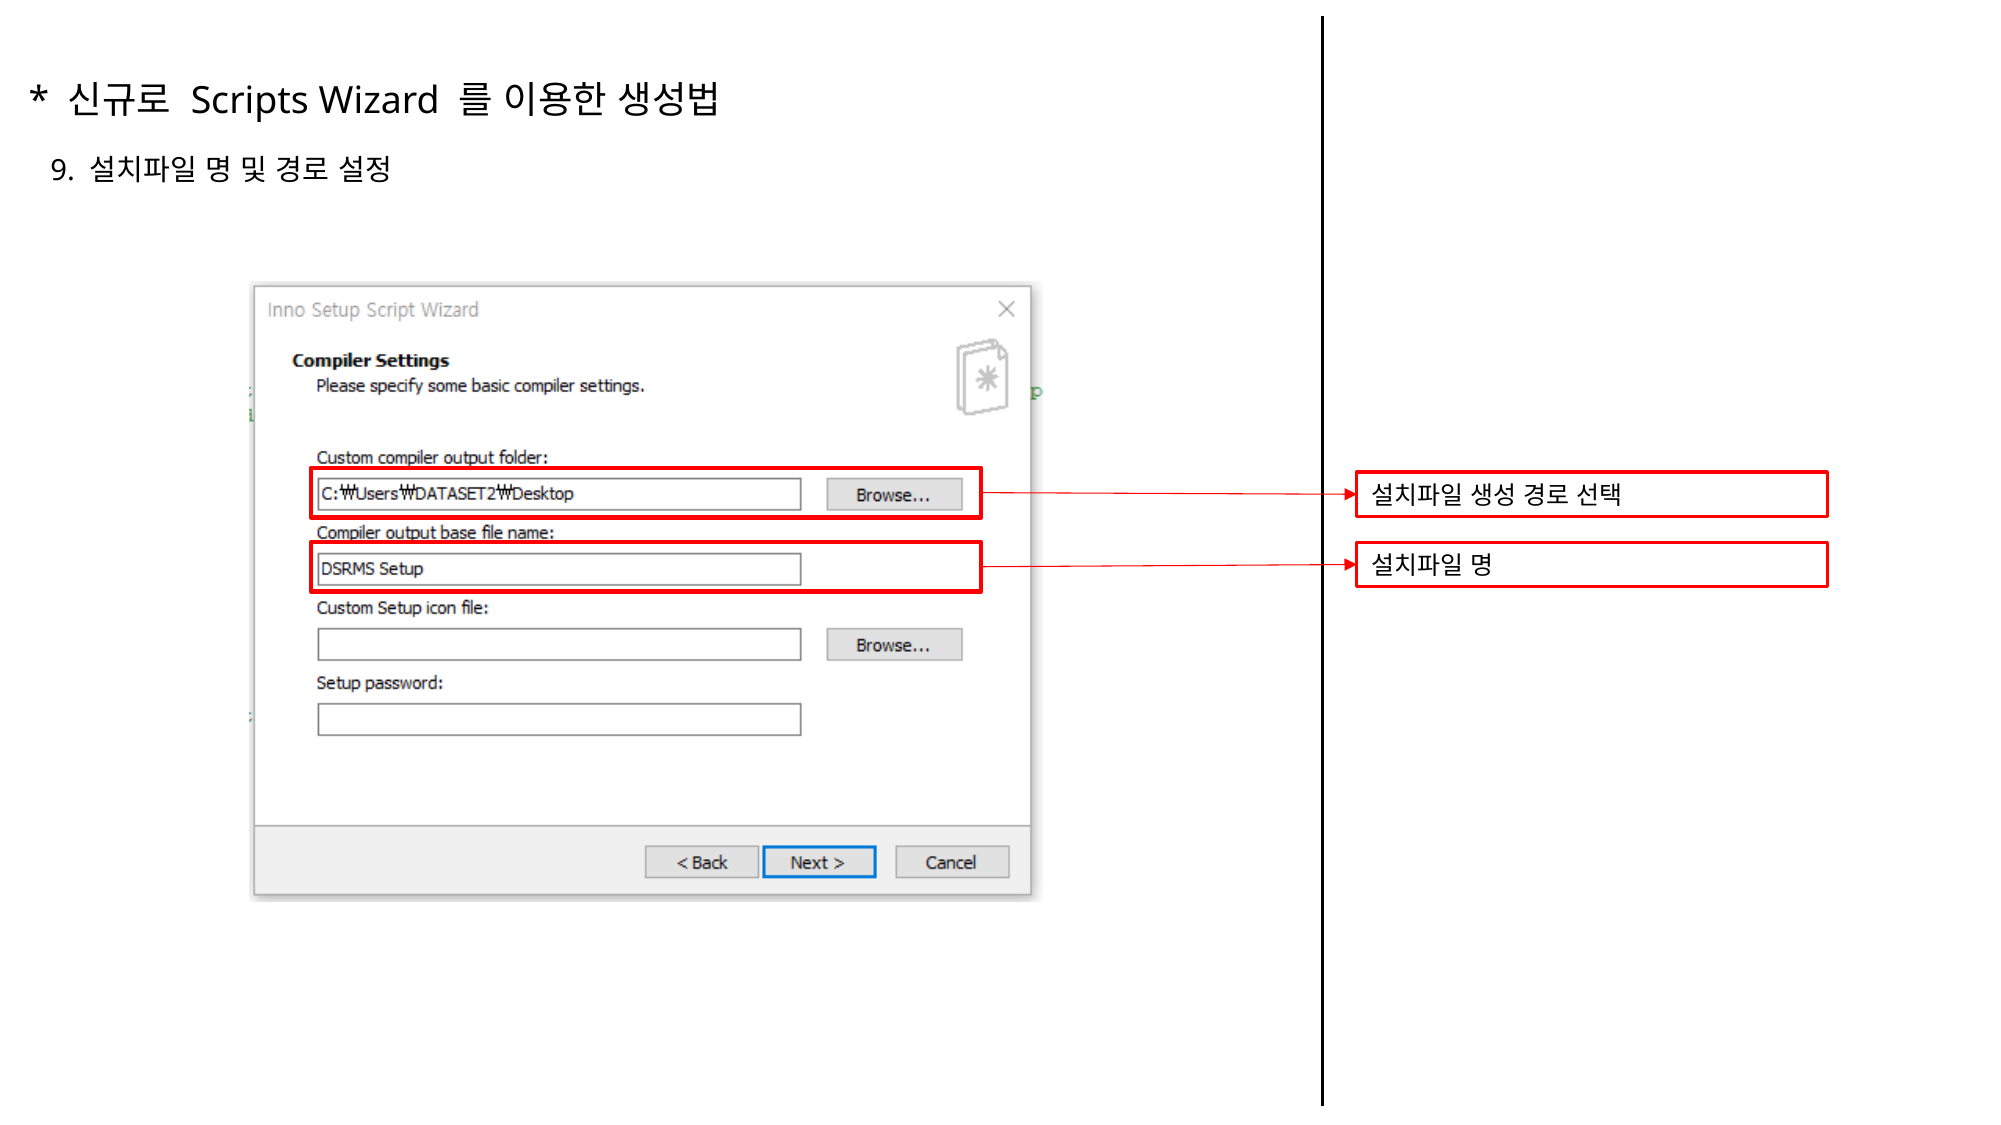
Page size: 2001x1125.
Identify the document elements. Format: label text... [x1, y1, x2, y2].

text_box 설치파일 생성 경로 선택 [1356, 471, 1828, 517]
picture [249, 281, 1043, 902]
text_box 설치파일 명 [1356, 542, 1828, 587]
text_box * 신규로 Scripts Wizard 를 이용한 생성법 [13, 68, 1293, 129]
text_box 9. 설치파일 명 및 경로 설정 [35, 144, 1315, 194]
